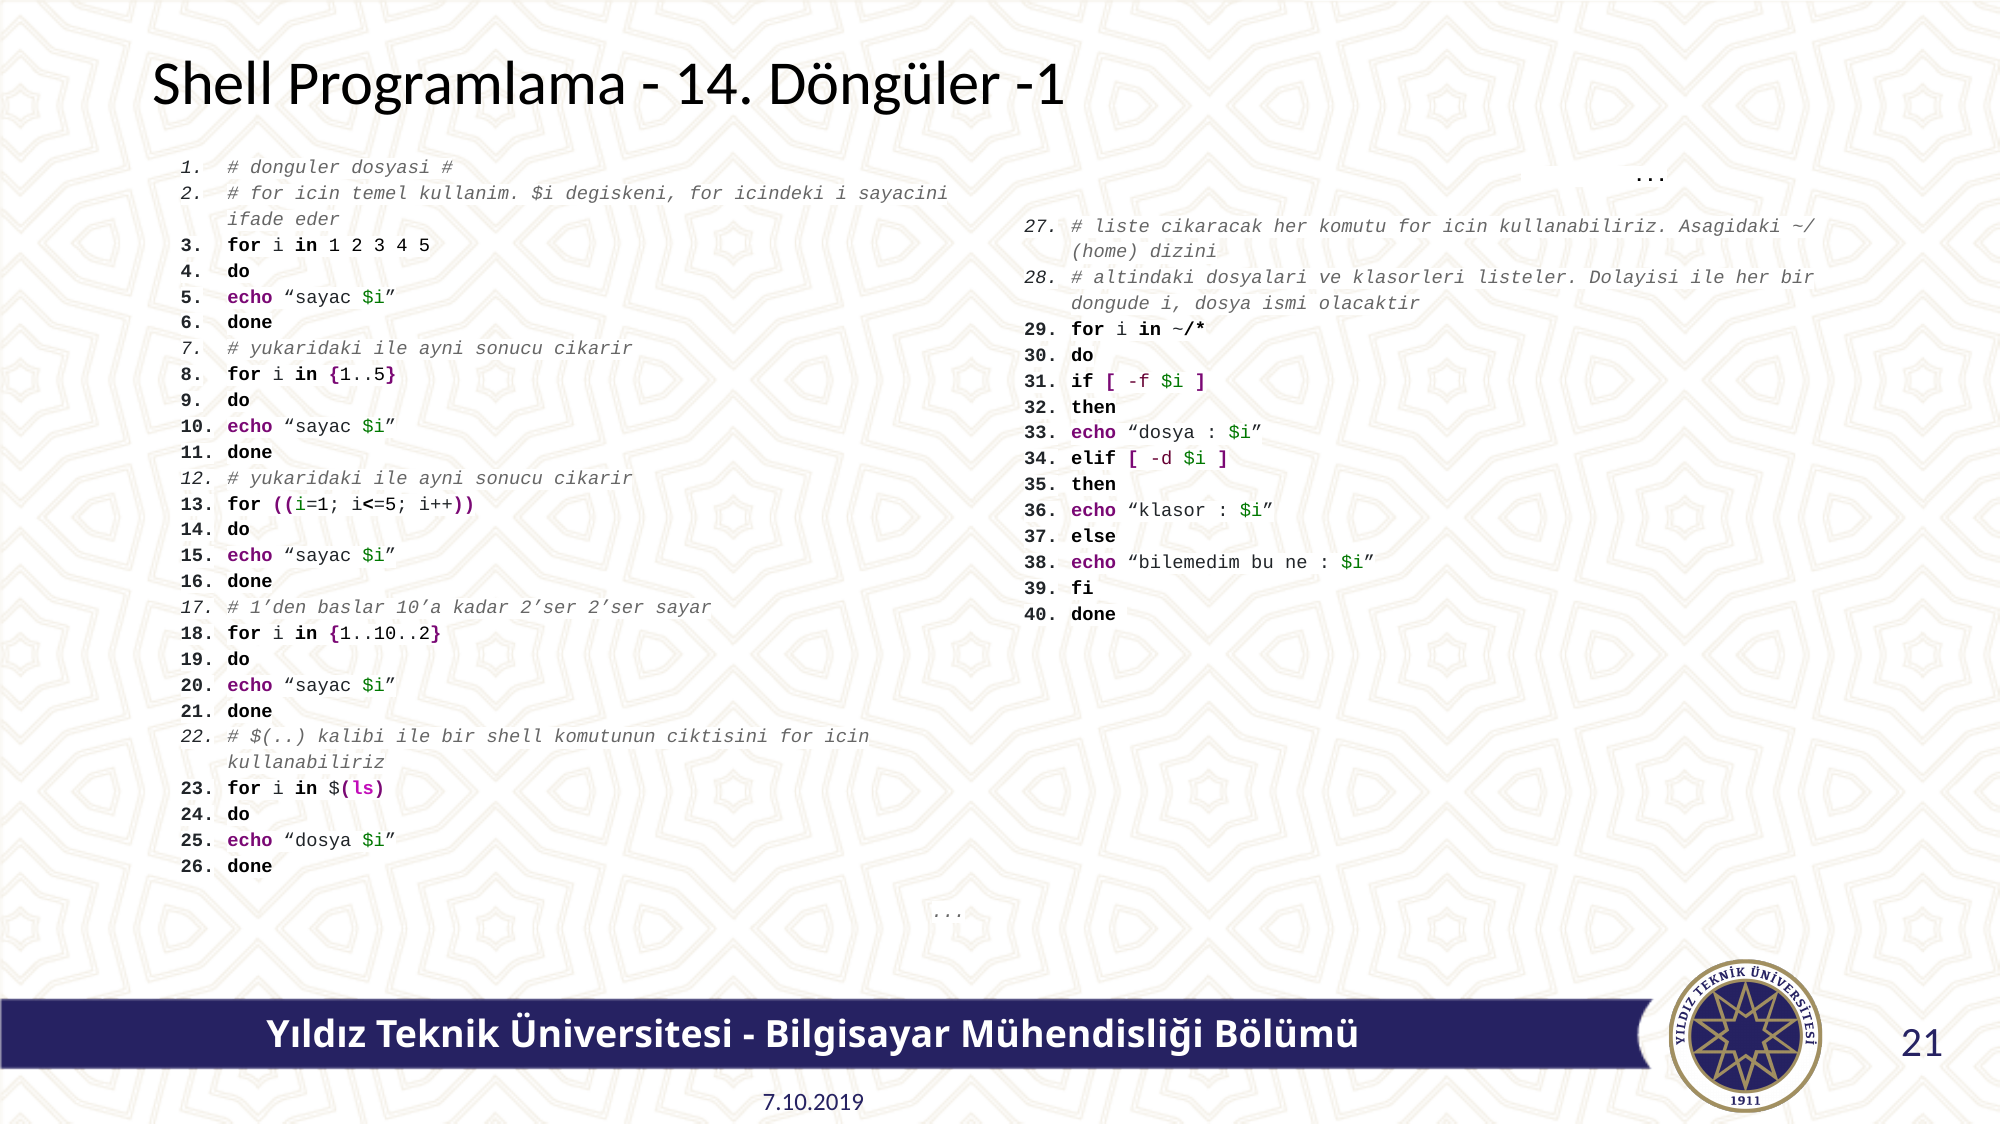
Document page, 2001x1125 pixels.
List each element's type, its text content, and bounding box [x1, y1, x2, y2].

slide_number 21 [1844, 1010, 2000, 1071]
title Shell Programlama - 14. Döngüler -1 [137, 59, 1863, 109]
picture [0, 0, 2000, 1125]
text_box ... # liste cikaracak her komutu for icin kullanabiliriz. Asagidaki ~/ (home) dizini # altindaki dosyalari ve klasorleri listeler. Dolayisi ile her bir dongude i, dosya ismi olacaktir for i in ~/* do if [ -f $i ] then echo “dosya : $i” elif [ -d $i ] then echo “klasor : $i” else echo “bilemedim bu ne : $i” fi done [981, 144, 1863, 958]
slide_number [0, 1070, 1628, 1125]
footer Yıldız Teknik Üniversitesi - Bilgisayar Mühendisliği Bölümü [0, 997, 1628, 1069]
list # donguler dosyasi # # for icin temel kullanim. $i degiskeni, for icindeki i sayacini ifade eder for i in 1 2 3 4 5 do echo “sayac $i” done # yukaridaki ile ayni sonucu cikarir for i in {1..5} do echo “sayac $i” done # yukaridaki ile ayni sonucu cikarir for ((i=1; i<=5; i++)) do echo “sayac $i” done # 1’den baslar 10’a kadar 2’ser 2’ser sayar for i in {1..10..2} do echo “sayac $i” done # $(..) kalibi ile bir shell komutunun ciktisini for icin kullanabiliriz for i in $(ls) do echo “dosya $i” done ... [137, 144, 981, 958]
